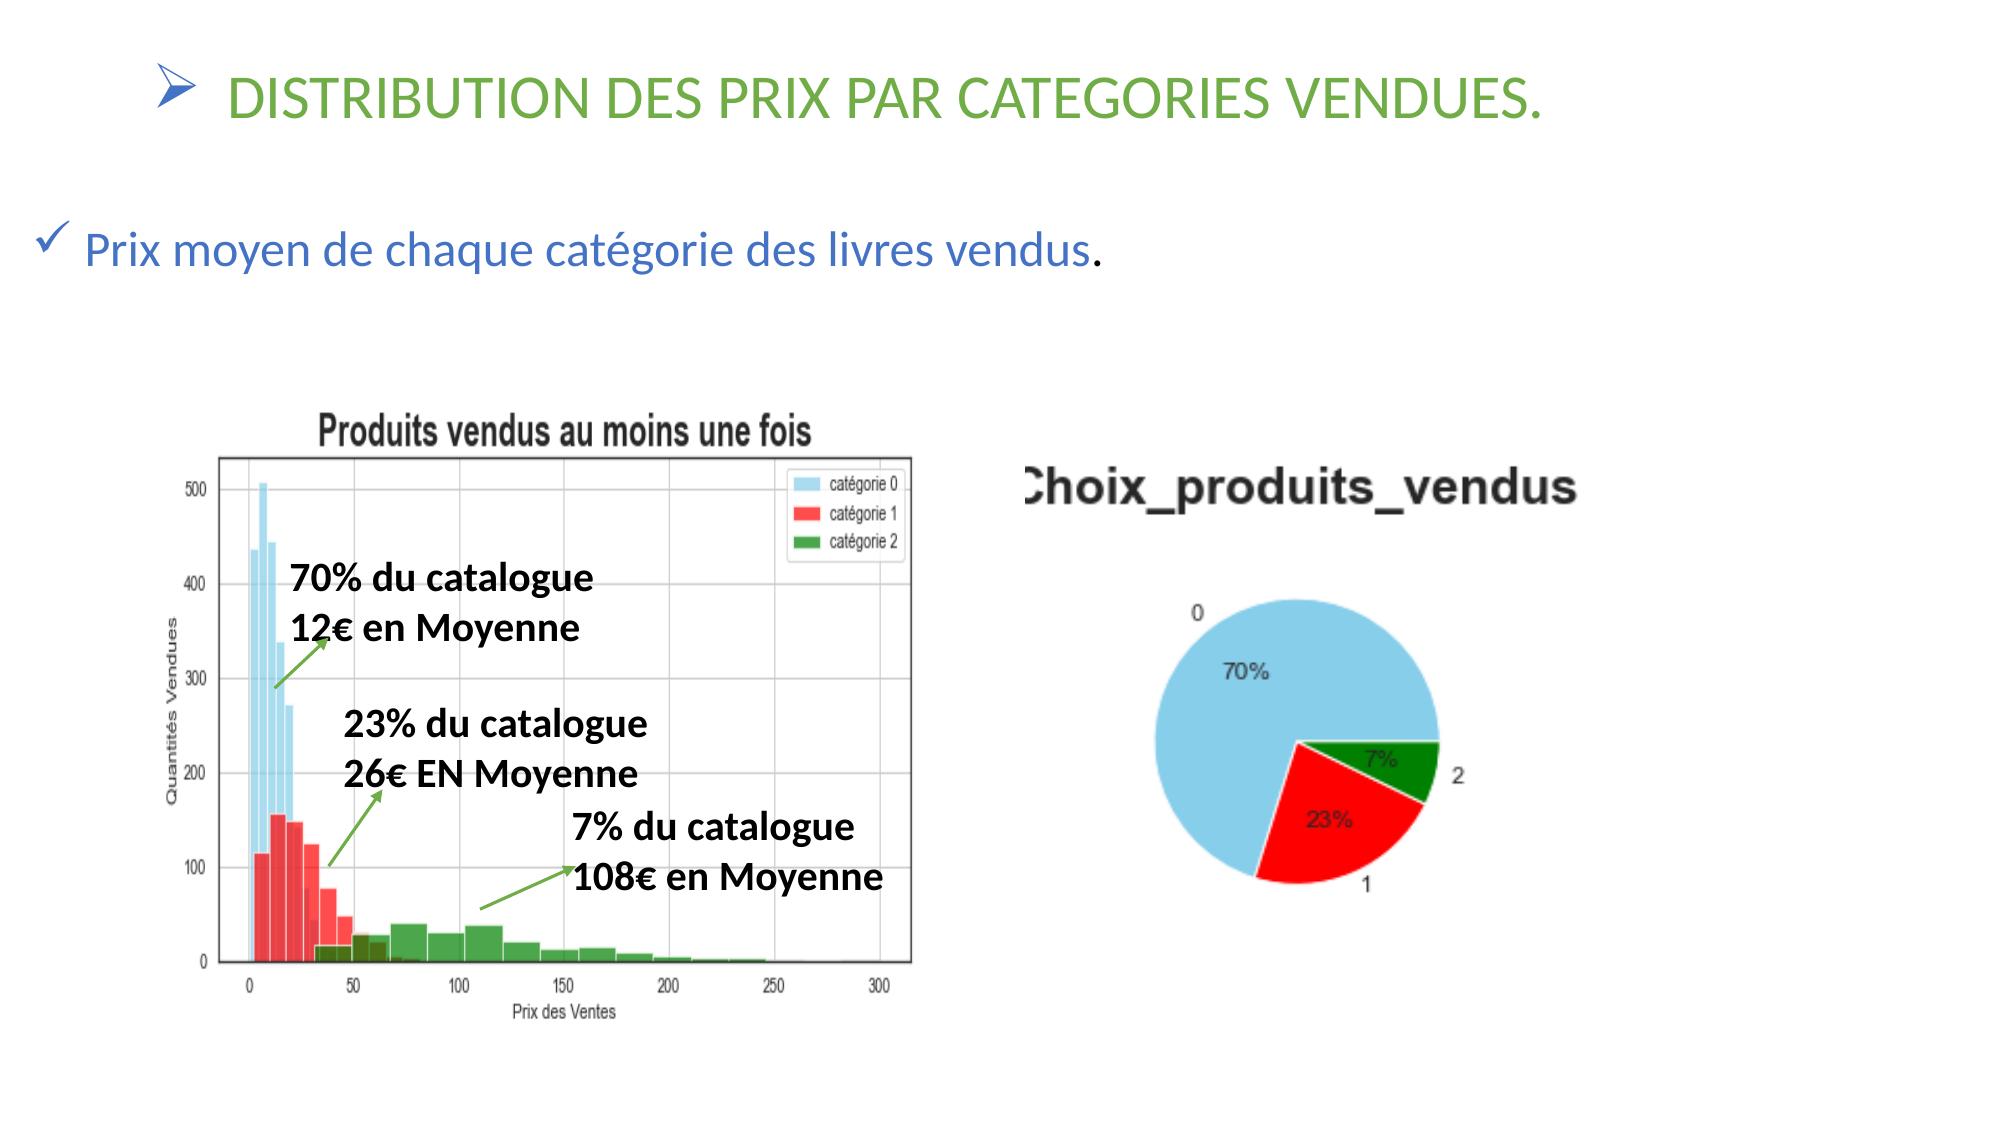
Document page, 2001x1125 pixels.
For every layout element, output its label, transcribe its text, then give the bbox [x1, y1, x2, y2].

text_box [274, 637, 329, 689]
list Prix moyen de chaque catégorie des livres vendus. [16, 215, 1893, 1079]
picture [107, 378, 1001, 1045]
title DISTRIBUTION DES PRIX PAR CATEGORIES VENDUES. [137, 46, 1863, 149]
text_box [328, 789, 383, 867]
picture [1025, 444, 1926, 1045]
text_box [479, 866, 576, 910]
